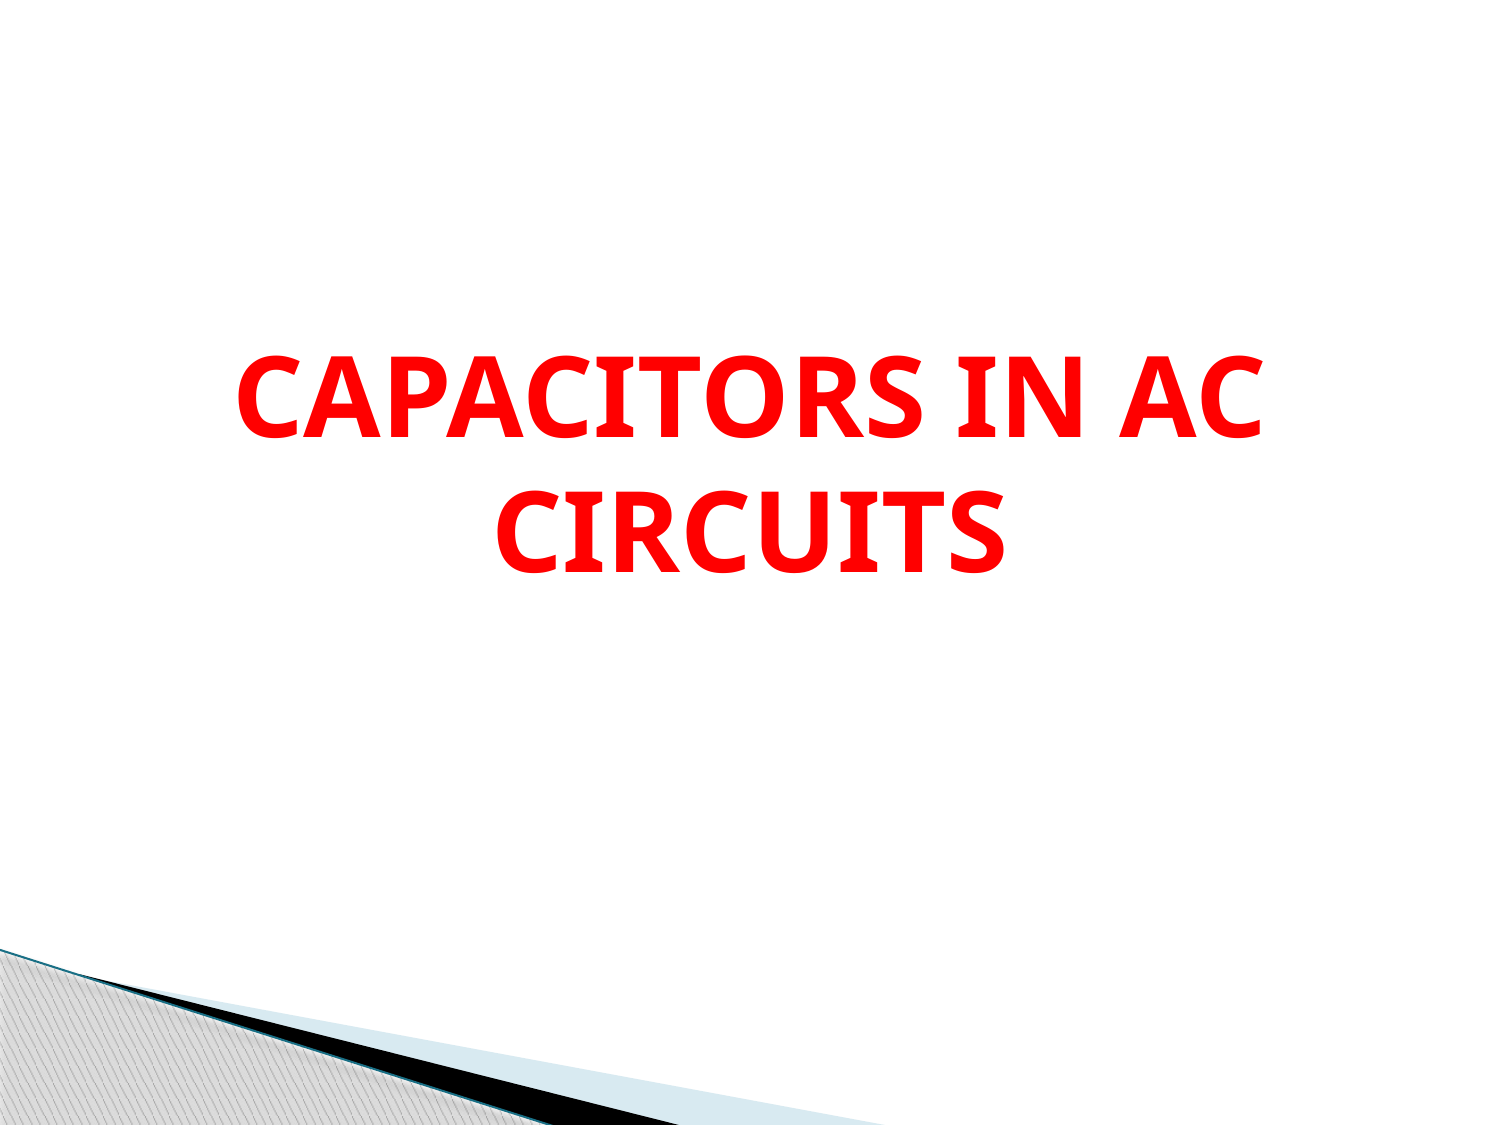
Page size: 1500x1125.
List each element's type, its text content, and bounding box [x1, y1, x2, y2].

title CAPACITORS IN AC CIRCUITS [75, 45, 1425, 875]
